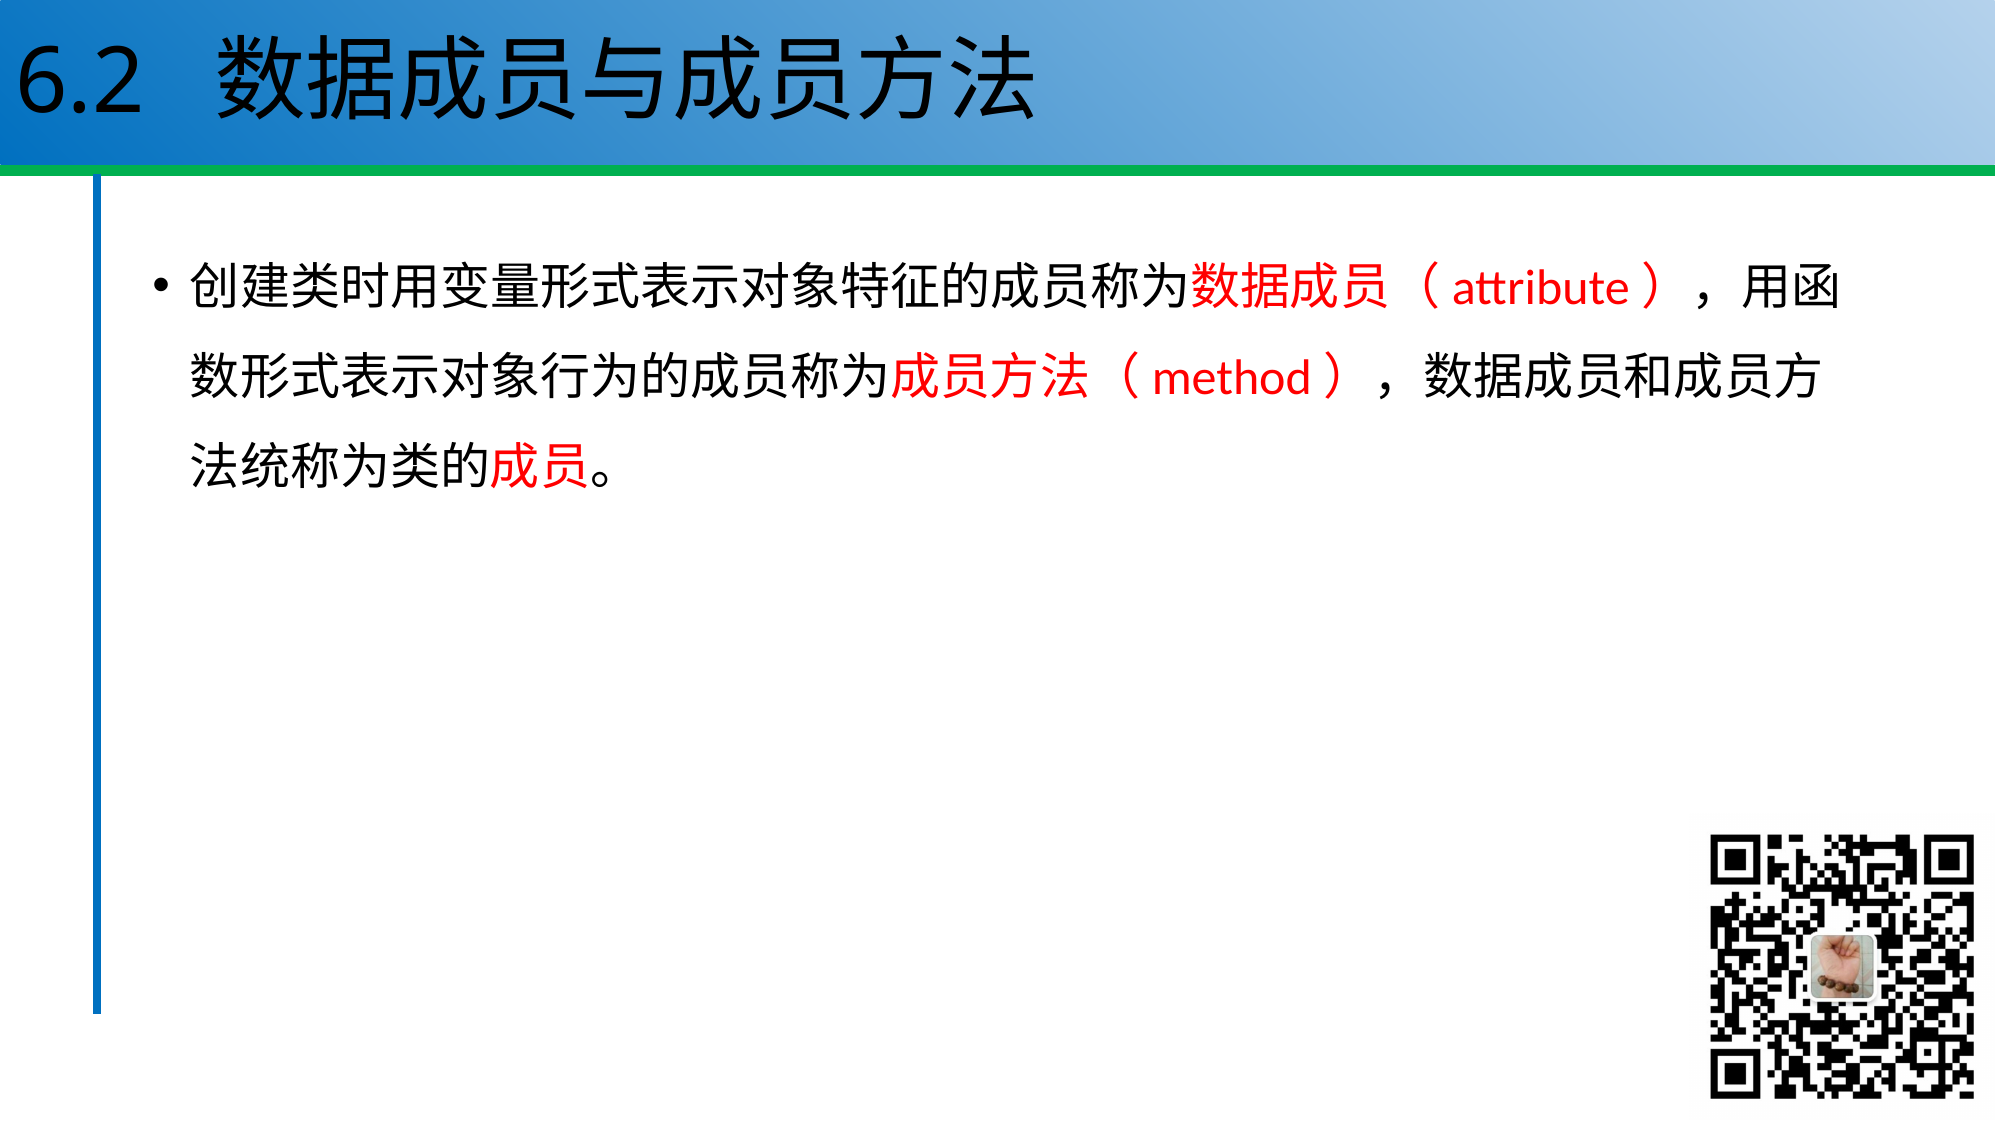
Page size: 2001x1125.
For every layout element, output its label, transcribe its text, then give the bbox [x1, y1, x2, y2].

title 6.2 数据成员与成员方法 [0, 0, 1995, 165]
slide_number [1412, 1042, 1863, 1103]
list 创建类时用变量形式表示对象特征的成员称为数据成员（attribute），用函数形式表示对象行为的成员称为成员方法（method），数据成员和成员方法统称为类的成员。 [137, 216, 1863, 978]
picture [1689, 813, 1995, 1120]
